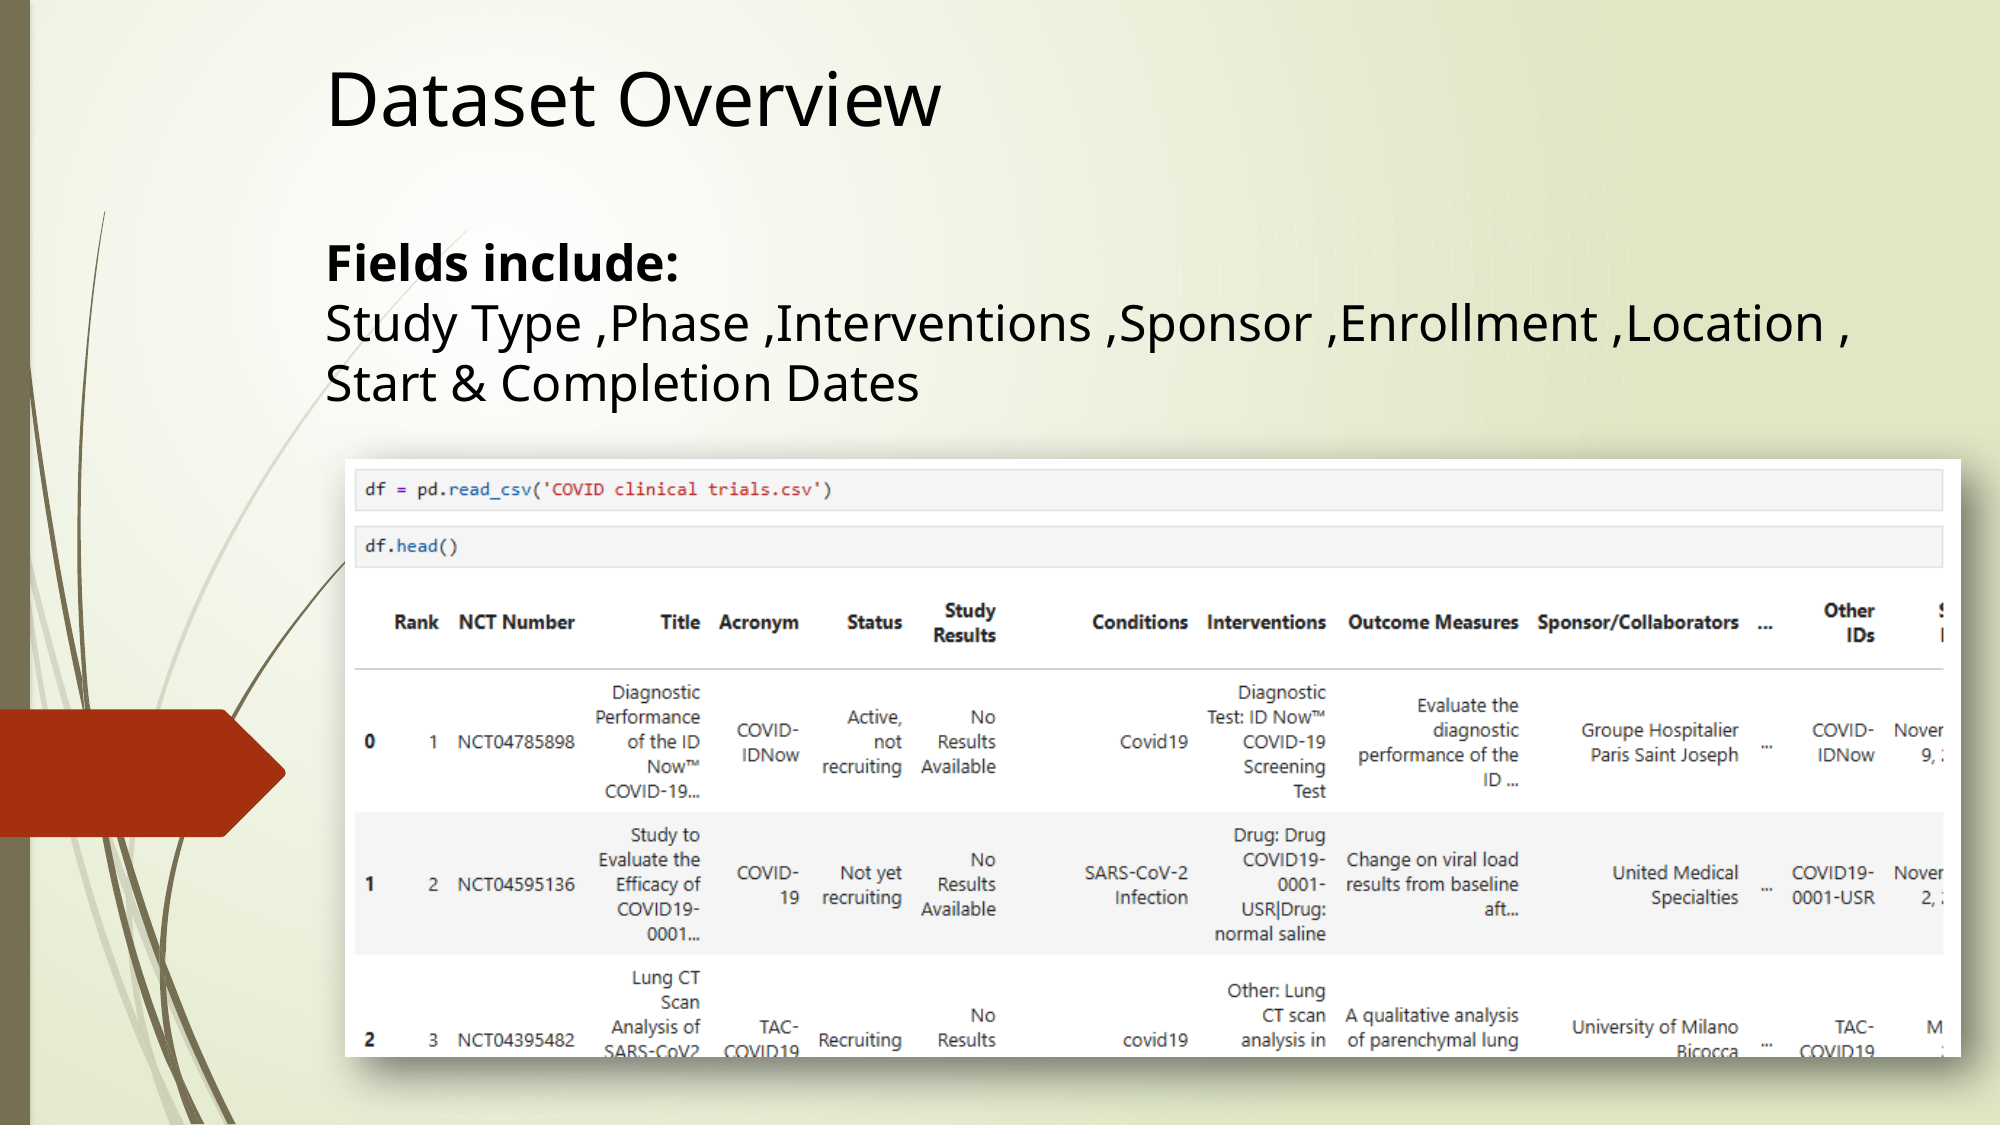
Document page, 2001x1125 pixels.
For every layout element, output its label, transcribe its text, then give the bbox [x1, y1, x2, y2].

picture [345, 459, 1961, 1057]
text_box Dataset Overview Fields include: Study Type ,Phase ,Interventions ,Sponsor ,Enrollment ,Location , Start & Completion Dates [311, 44, 1937, 479]
